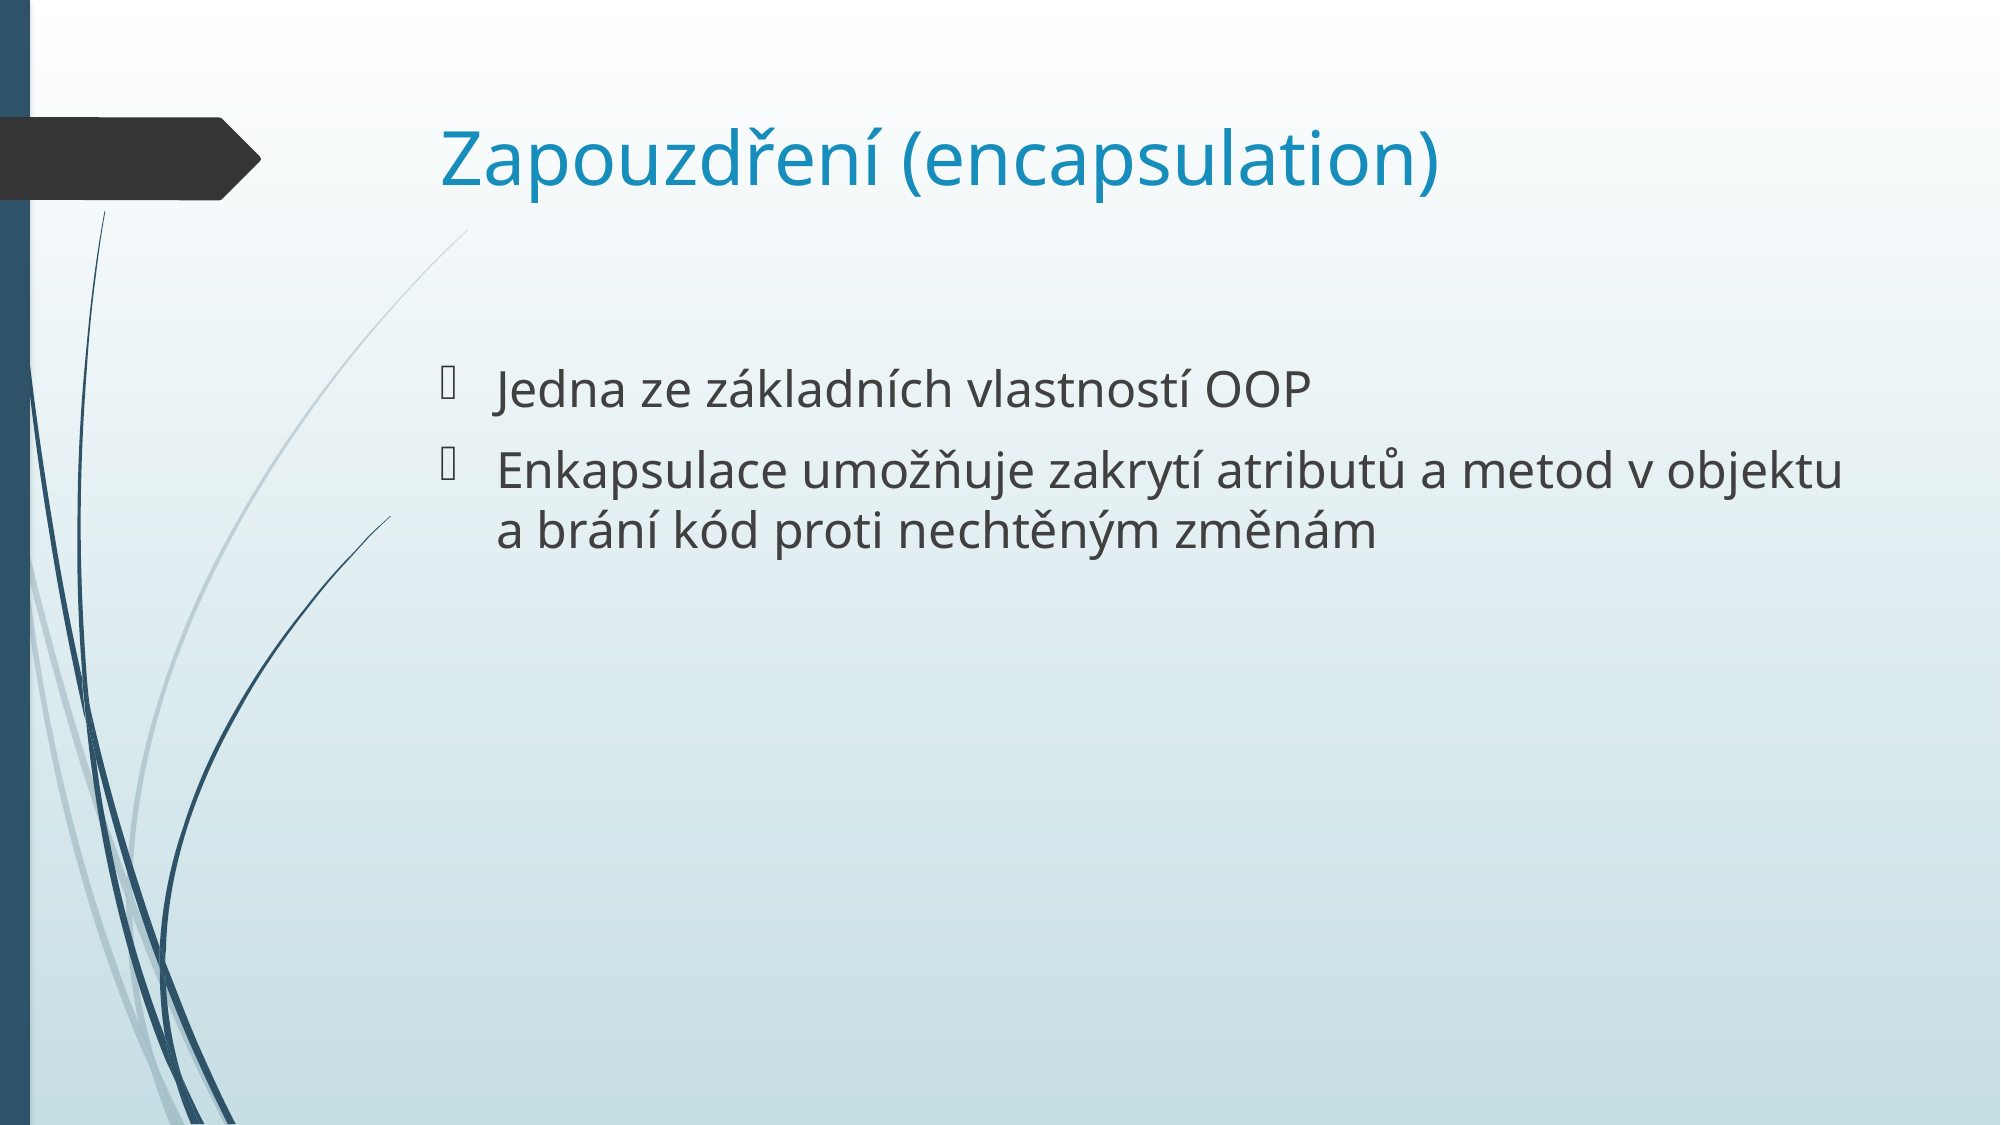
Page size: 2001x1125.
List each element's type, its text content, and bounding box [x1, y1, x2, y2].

title Zapouzdření (encapsulation) [425, 102, 1888, 313]
list Jedna ze základních vlastností OOP Enkapsulace umožňuje zakrytí atributů a metod v objektu a brání kód proti nechtěným změnám [424, 350, 1888, 970]
